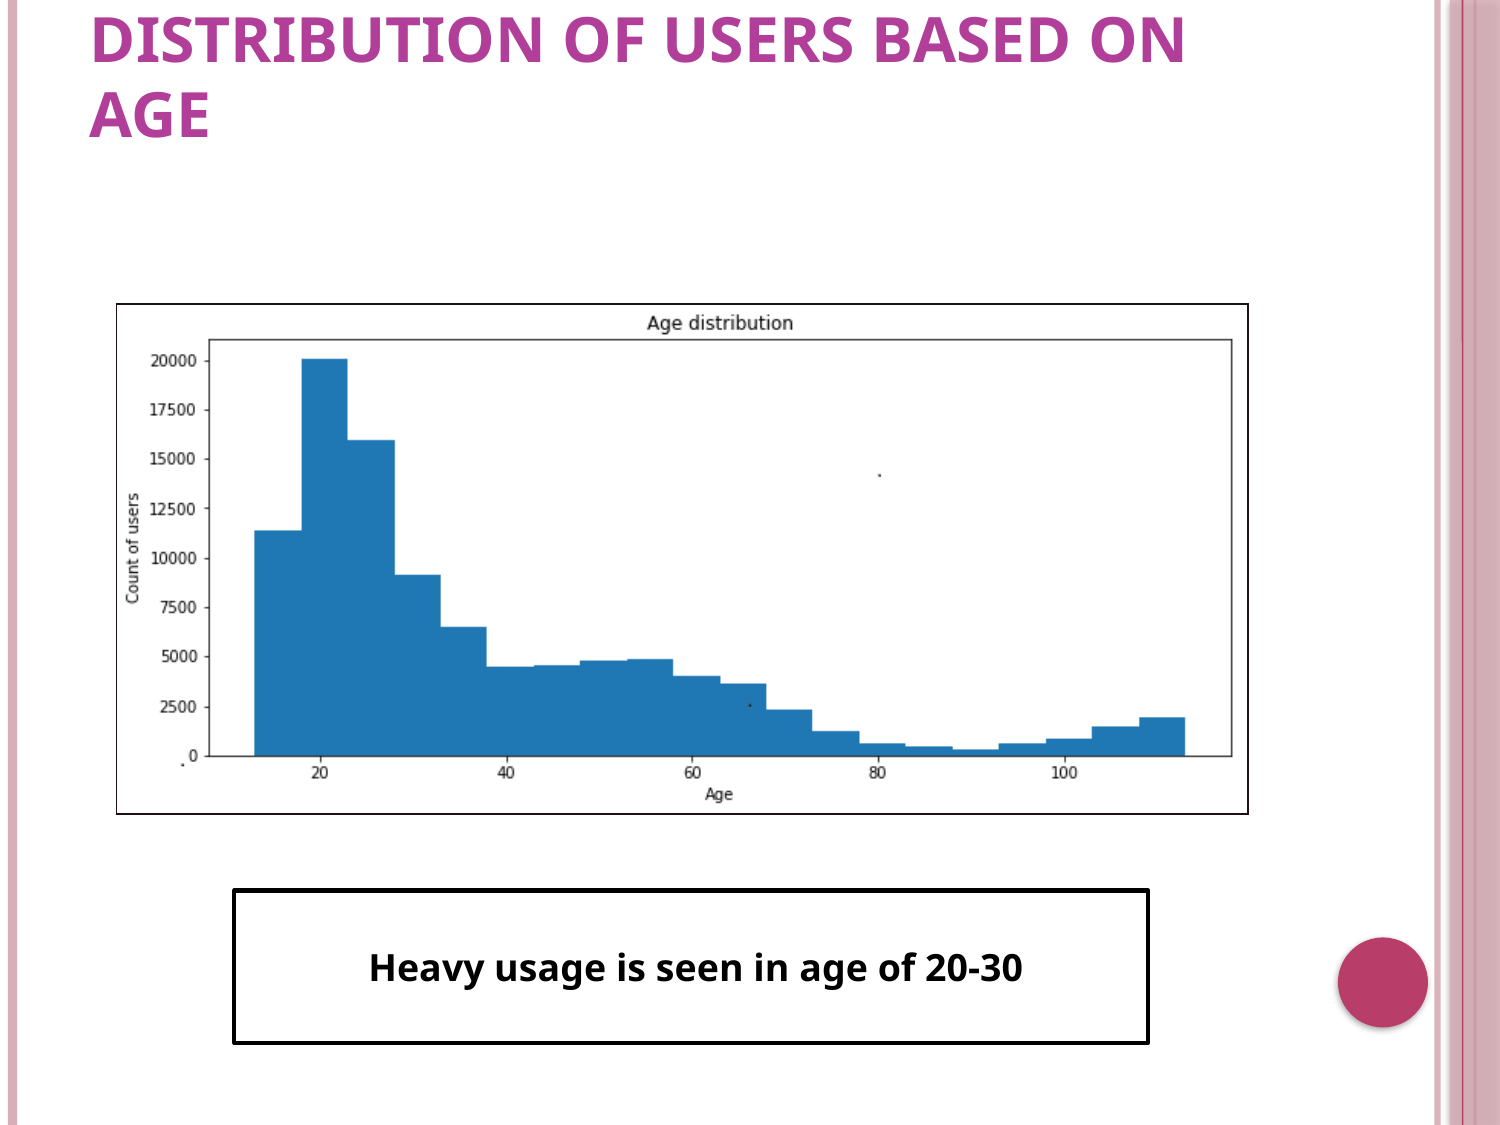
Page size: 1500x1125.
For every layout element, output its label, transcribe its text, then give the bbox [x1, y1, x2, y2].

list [116, 304, 1248, 814]
title Distribution of users based on age [75, 45, 1300, 233]
text_box Heavy usage is seen in age of 20-30 [232, 888, 1150, 1045]
